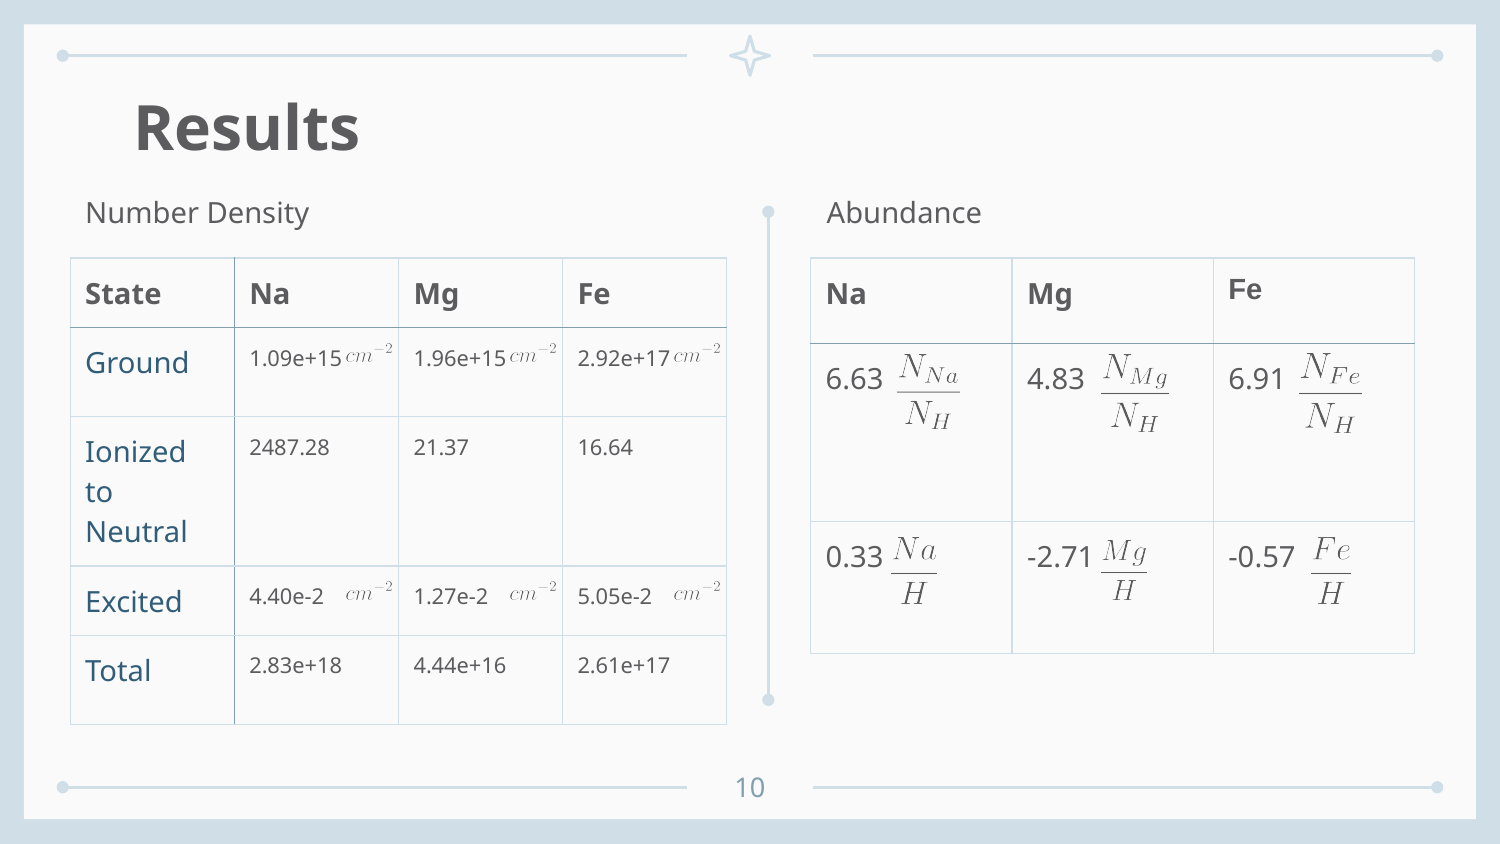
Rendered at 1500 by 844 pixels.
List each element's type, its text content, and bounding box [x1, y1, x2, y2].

table_cell 2487.28 [235, 417, 398, 565]
table_cell Excited [71, 567, 234, 635]
table_cell Total [71, 636, 234, 724]
picture [1299, 352, 1363, 434]
table_header Mg [399, 259, 562, 327]
table_cell 2.61e+17 [563, 636, 726, 724]
table_cell 4.83 [1013, 344, 1213, 521]
table_cell 4.44e+16 [399, 636, 562, 724]
table_cell 1.09e+15 [235, 328, 398, 416]
table_cell 1.96e+15 [399, 328, 562, 416]
table_header State [71, 259, 234, 327]
table_cell 1.27e-2 [399, 567, 562, 635]
picture [1311, 537, 1351, 604]
picture [891, 537, 937, 604]
table_cell 16.64 [563, 417, 726, 565]
picture [346, 581, 392, 601]
table_cell 6.91 [1214, 344, 1414, 521]
picture [510, 343, 556, 363]
table_cell Ground [71, 328, 234, 416]
picture [897, 354, 960, 429]
picture [510, 581, 556, 601]
text_box Number Density Abundance [70, 179, 1114, 245]
picture [1101, 540, 1147, 601]
table_cell 2.92e+17 [563, 328, 726, 416]
picture [674, 343, 720, 363]
table_cell 6.63 [811, 344, 1011, 521]
table_cell -0.57 [1214, 522, 1414, 653]
table_header Na [811, 259, 1011, 343]
table_header Mg [1013, 259, 1213, 343]
table_header Fe [1214, 259, 1414, 343]
slide_number ‹#› [705, 755, 795, 810]
table_cell -2.71 [1013, 522, 1213, 653]
table_header Fe [563, 259, 726, 327]
table_cell Ionized to Neutral [71, 417, 234, 565]
picture [1101, 354, 1170, 432]
table_cell 4.40e-2 [235, 567, 398, 635]
picture [674, 581, 720, 601]
table_cell 21.37 [399, 417, 562, 565]
picture [346, 343, 392, 363]
table_cell 2.83e+18 [235, 636, 398, 724]
table_header Na [235, 259, 398, 327]
table_cell 0.33 [811, 522, 1011, 653]
table_cell 5.05e-2 [563, 567, 726, 635]
title Results [118, 72, 1382, 167]
